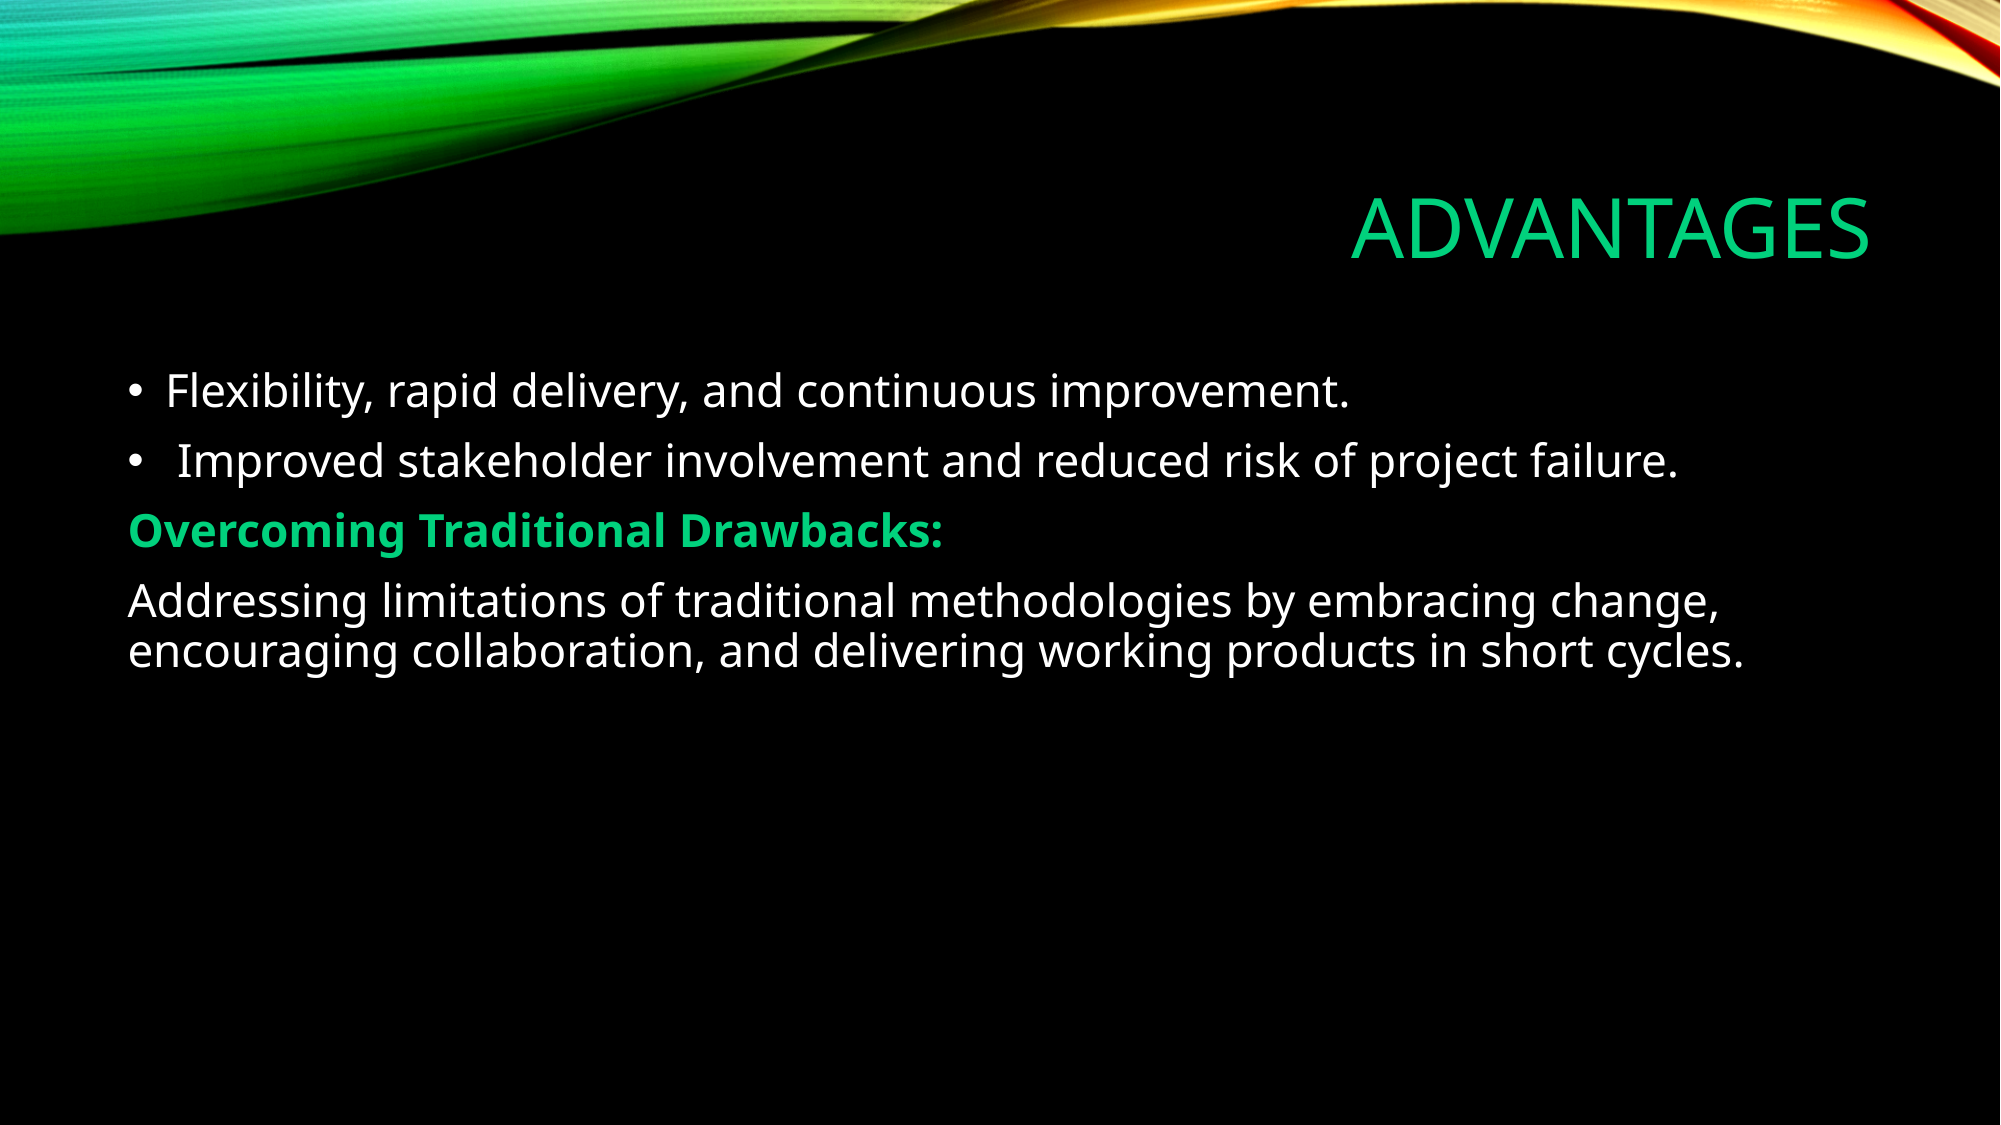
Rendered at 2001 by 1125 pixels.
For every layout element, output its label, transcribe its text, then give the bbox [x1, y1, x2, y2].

title Advantages [474, 125, 1888, 338]
list Flexibility, rapid delivery, and continuous improvement. Improved stakeholder involvement and reduced risk of project failure. Overcoming Traditional Drawbacks: Addressing limitations of traditional methodologies by embracing change, encouraging collaboration, and delivering working products in short cycles. [112, 360, 1888, 1021]
picture [0, 0, 2000, 237]
